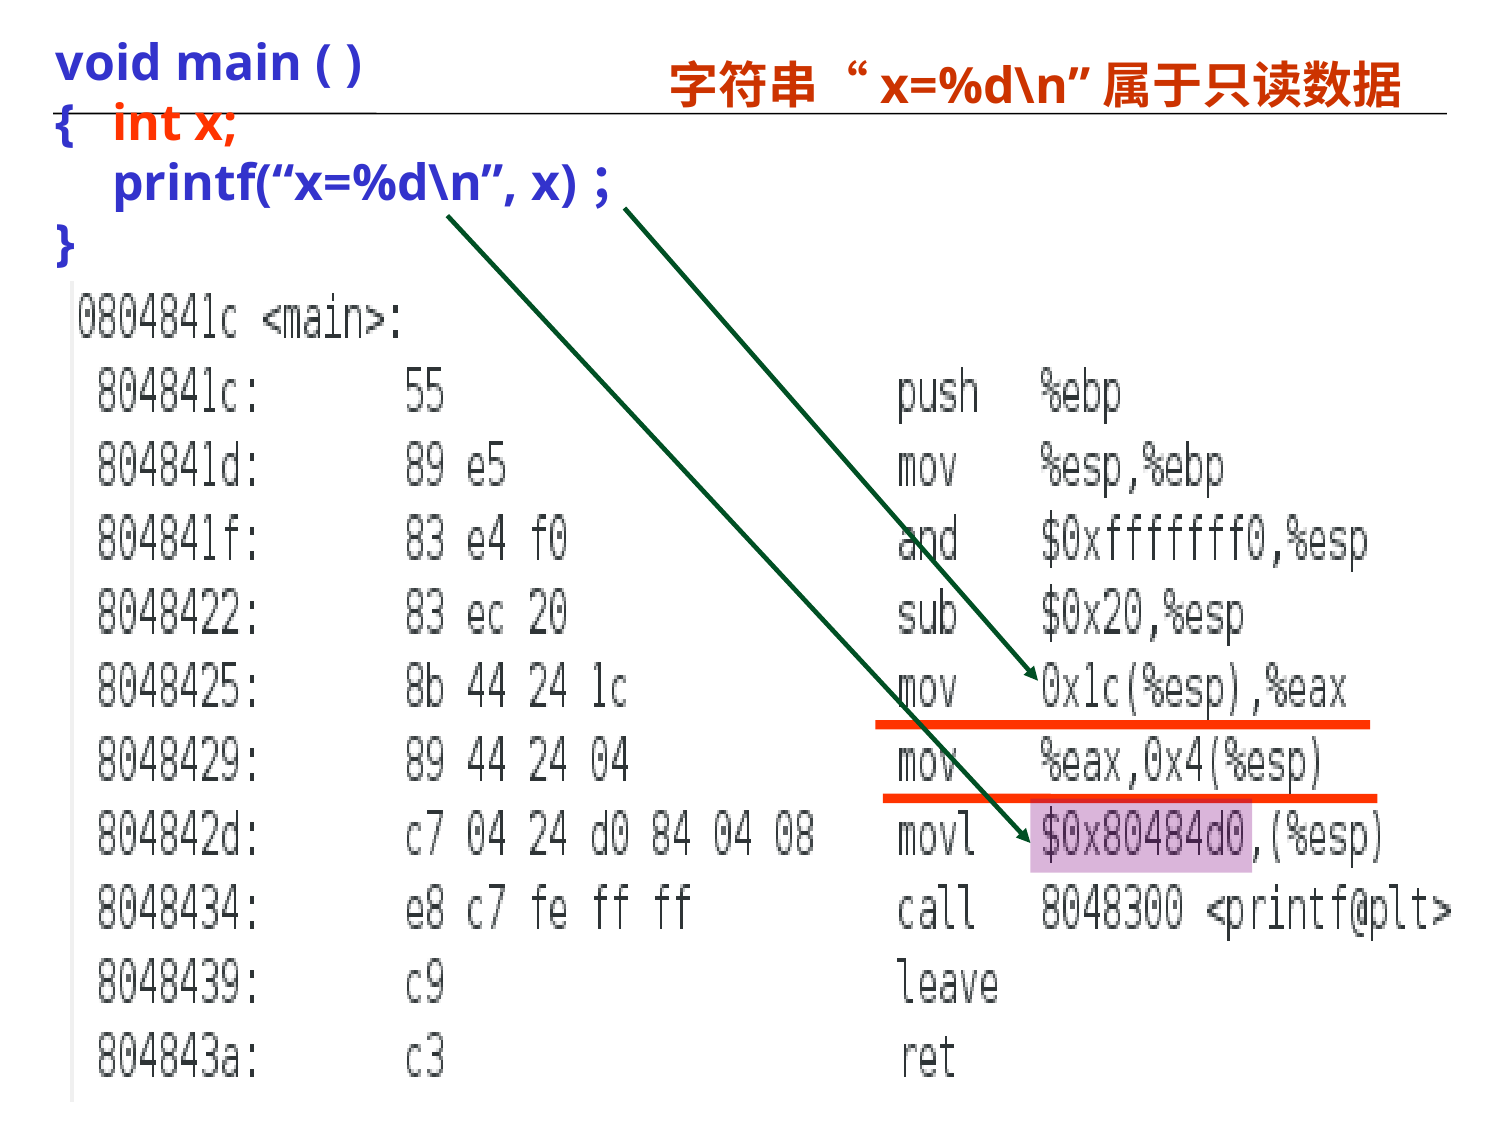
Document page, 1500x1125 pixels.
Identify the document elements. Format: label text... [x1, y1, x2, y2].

picture [70, 281, 1482, 1102]
text_box void main ( ) { int x; printf(“x=%d\n”, x)； } [41, 23, 792, 279]
text_box 字符串“x=%d\n”属于只读数据 [653, 45, 1437, 121]
